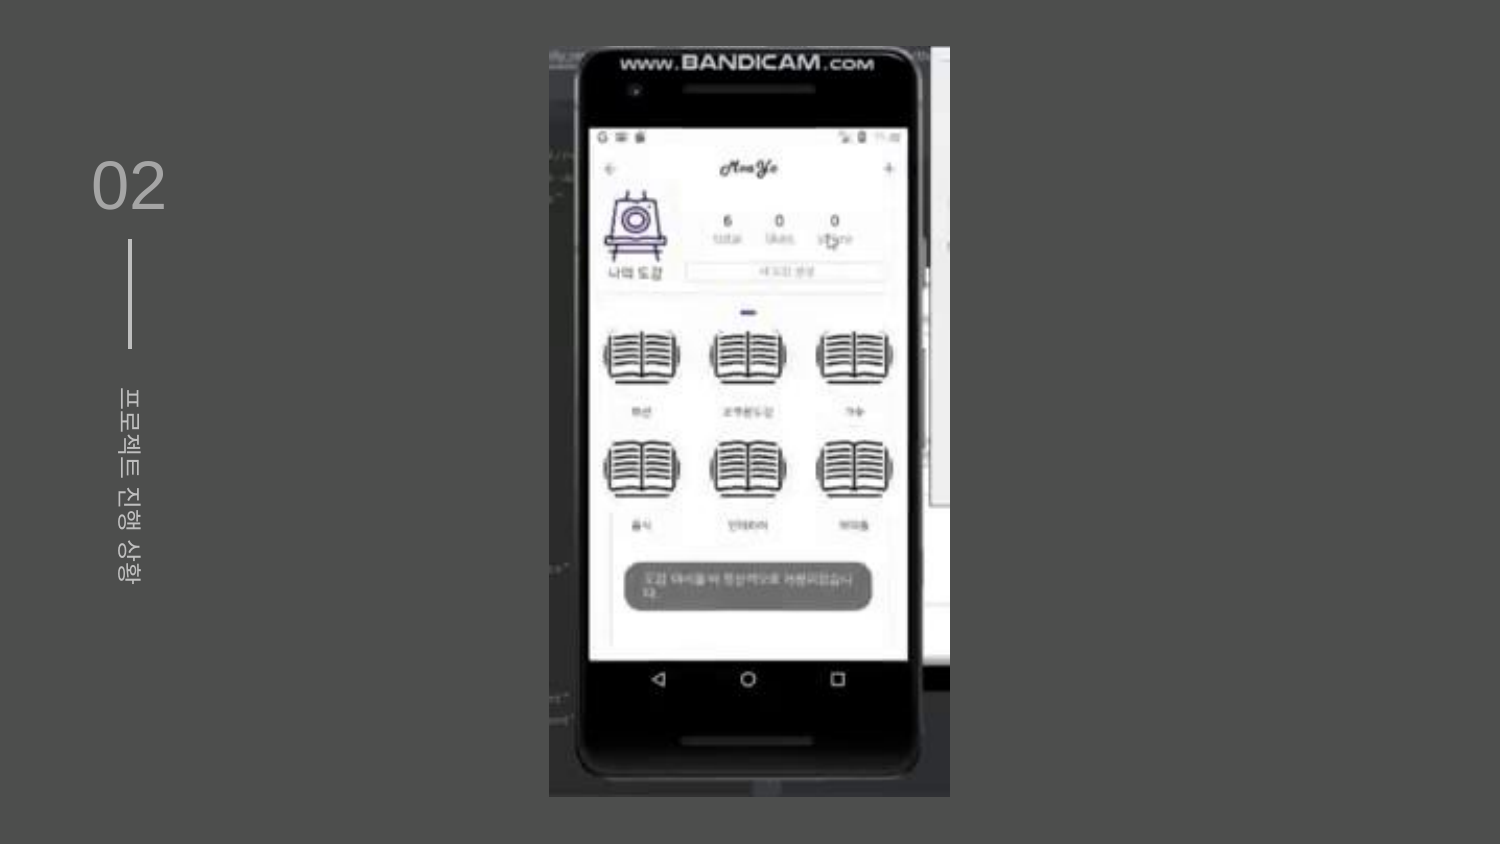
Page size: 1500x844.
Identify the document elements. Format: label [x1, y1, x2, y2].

picture [549, 46, 951, 798]
text_box [59, 134, 201, 709]
